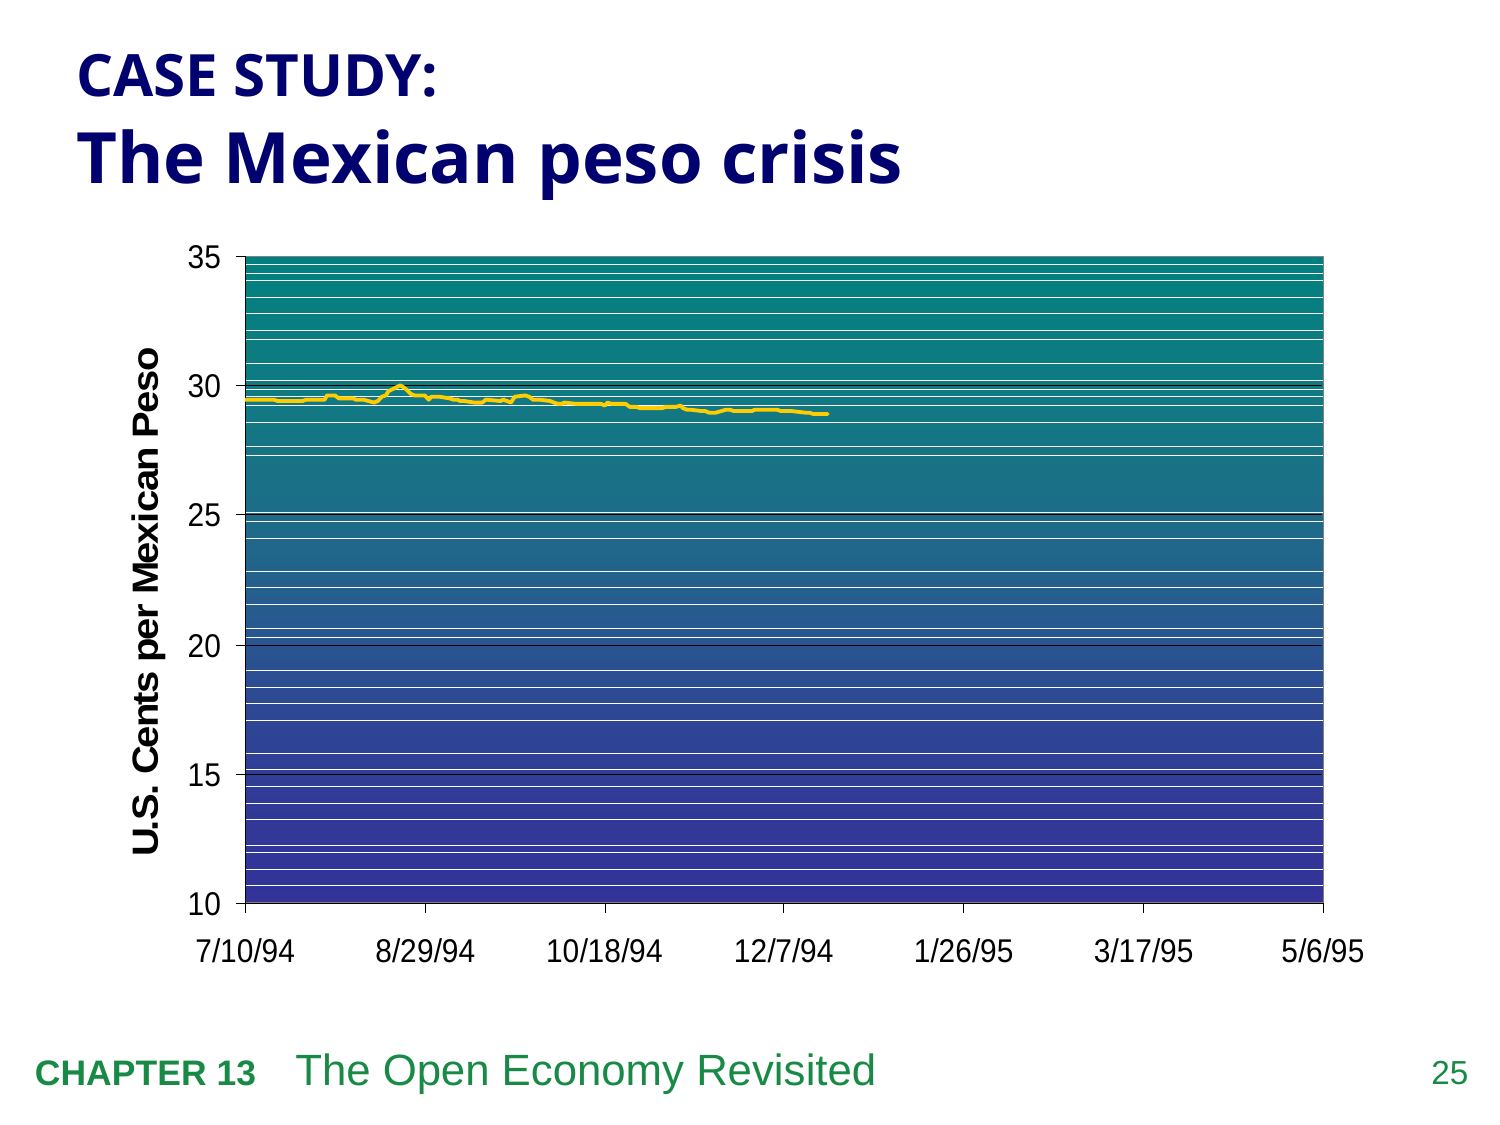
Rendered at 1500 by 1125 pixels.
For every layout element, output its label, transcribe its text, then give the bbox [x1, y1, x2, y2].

picture [93, 207, 1407, 1001]
title CASE STUDY: The Mexican peso crisis [76, 38, 1430, 193]
